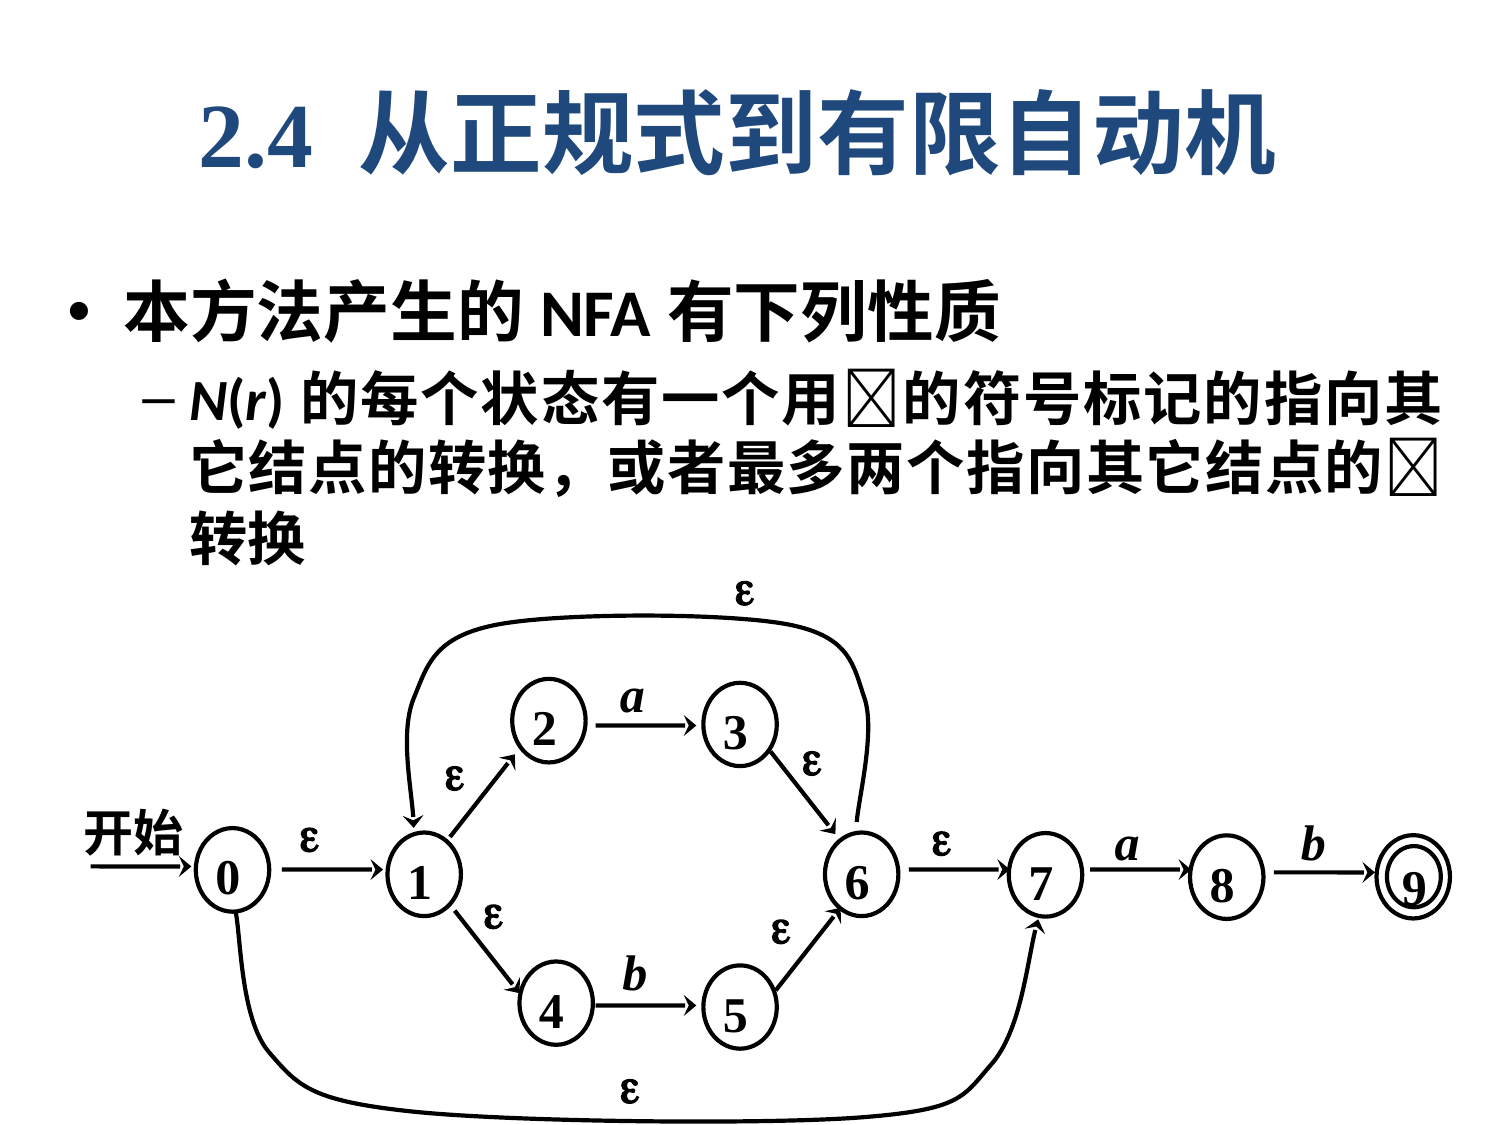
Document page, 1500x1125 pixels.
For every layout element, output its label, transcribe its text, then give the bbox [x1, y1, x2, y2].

text_box 2.4 从正规式到有限自动机 [99, 37, 1375, 225]
list 本方法产生的NFA有下列性质 N(r)的每个状态有一个用的符号标记的指向其它结点的转换，或者最多两个指向其它结点的转换 [52, 262, 1459, 1059]
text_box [74, 549, 1451, 1125]
